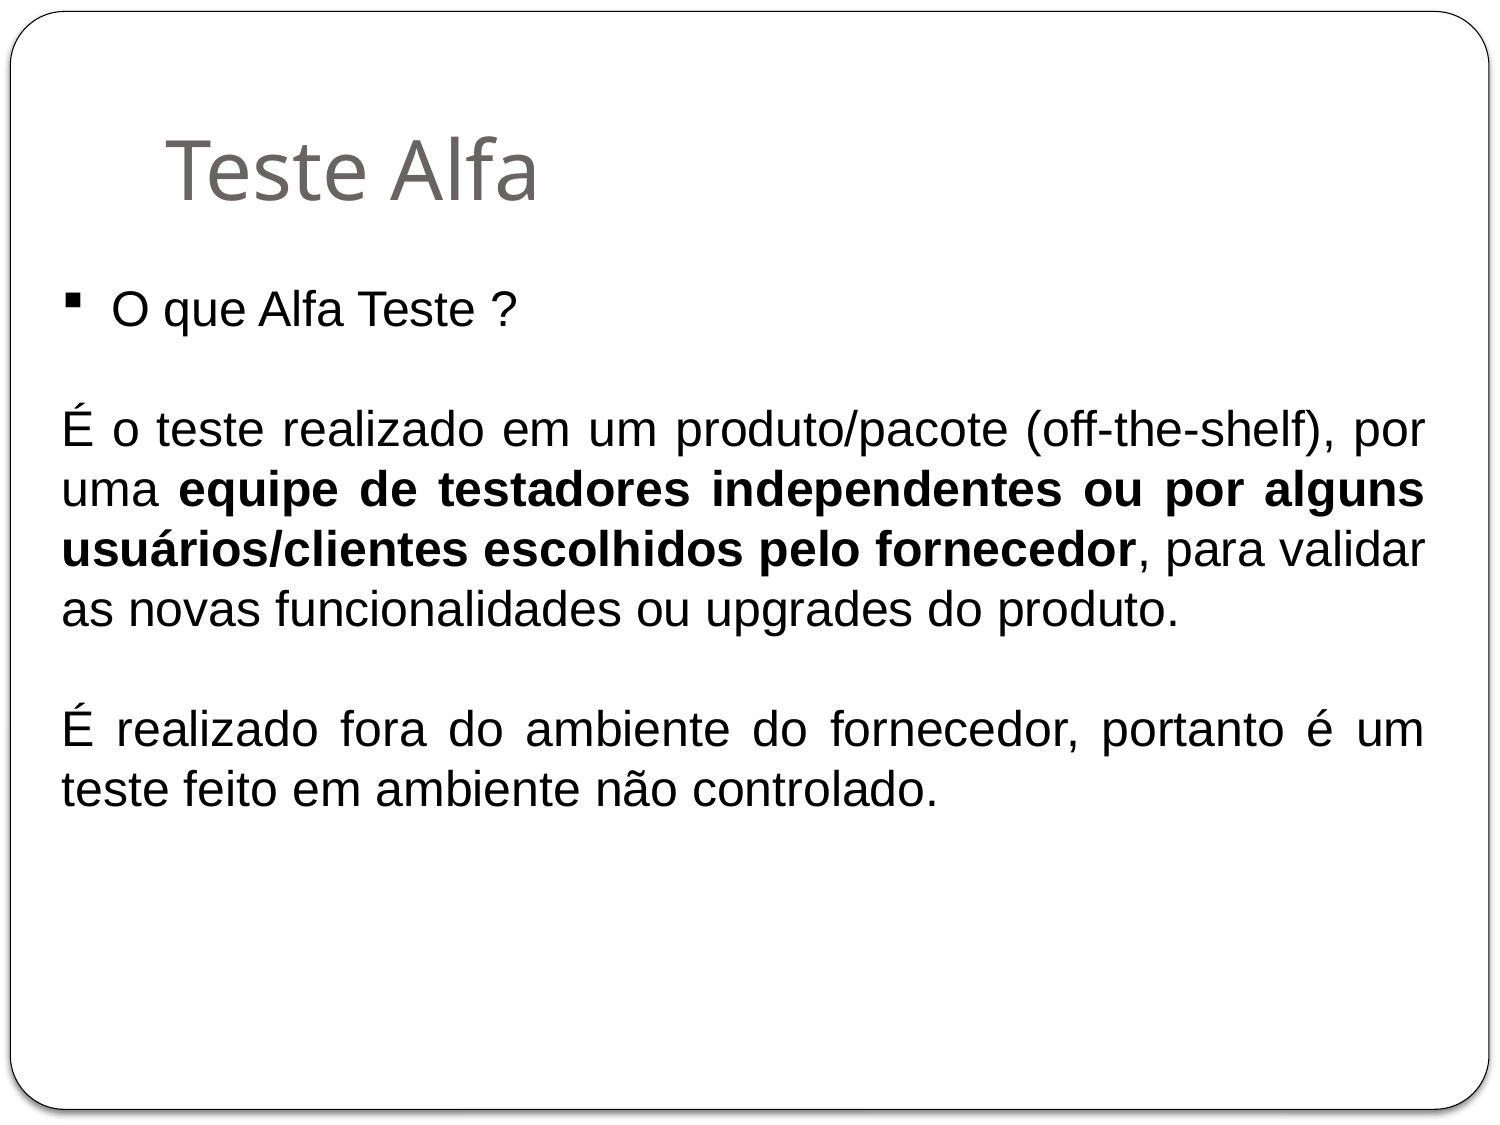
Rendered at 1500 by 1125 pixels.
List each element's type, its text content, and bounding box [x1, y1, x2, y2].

title Teste Alfa [149, 44, 1426, 233]
text_box O que Alfa Teste ? É o teste realizado em um produto/pacote (off-the-shelf), por uma equipe de testadores independentes ou por alguns usuários/clientes escolhidos pelo fornecedor, para validar as novas funcionalidades ou upgrades do produto. É realizado fora do ambiente do fornecedor, portanto é um teste feito em ambiente não controlado. [46, 269, 1442, 885]
